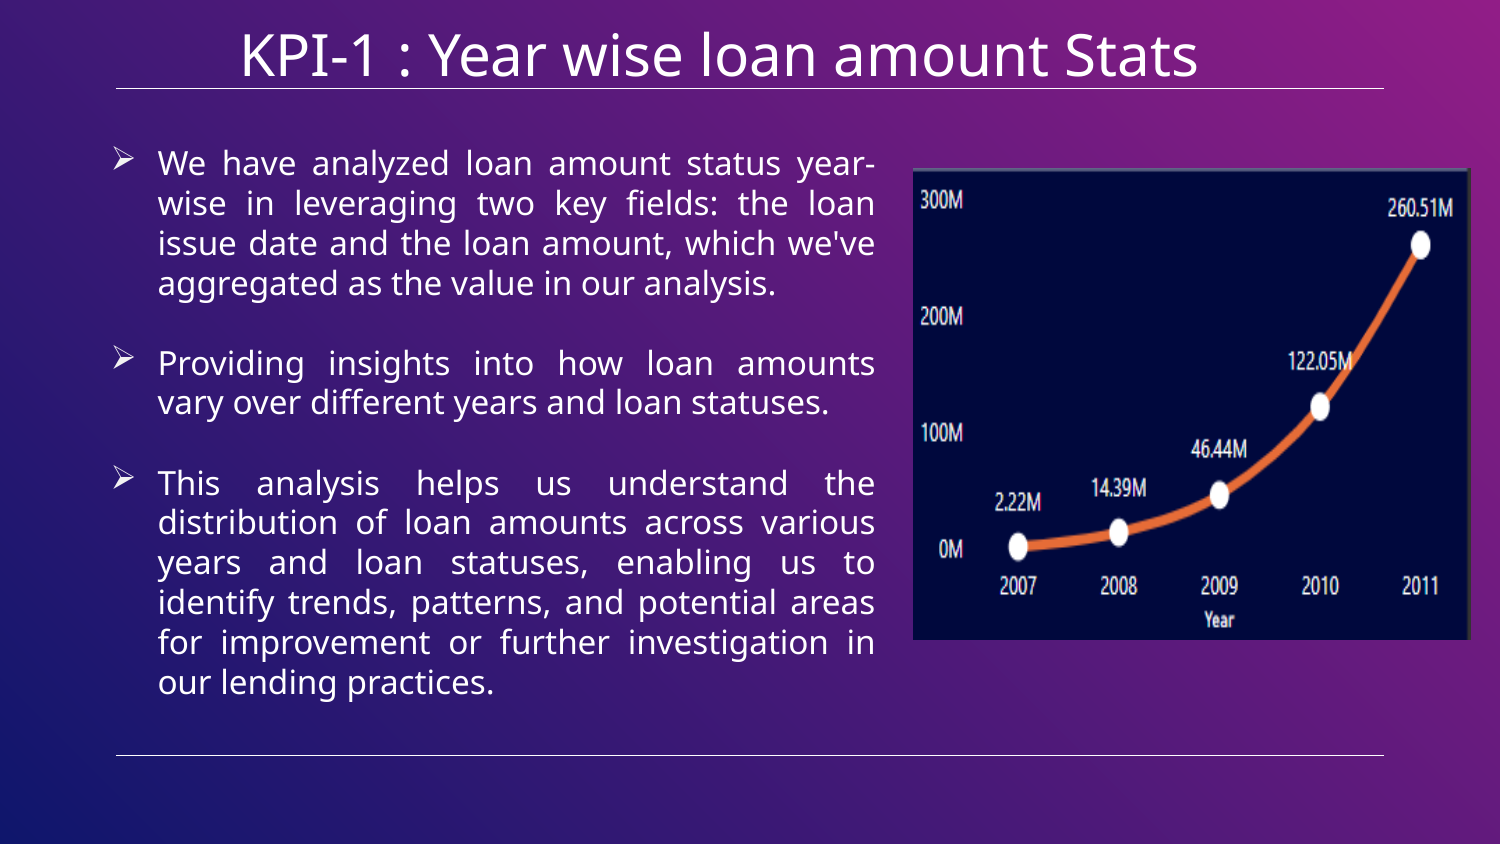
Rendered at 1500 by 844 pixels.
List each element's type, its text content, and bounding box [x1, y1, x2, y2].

picture [913, 168, 1471, 640]
text_box We have analyzed loan amount status year-wise in leveraging two key fields: the loan issue date and the loan amount, which we've aggregated as the value in our analysis. Providing insights into how loan amounts vary over different years and loan statuses. This analysis helps us understand the distribution of loan amounts across various years and loan statuses, enabling us to identify trends, patterns, and potential areas for improvement or further investigation in our lending practices. [95, 134, 892, 789]
title KPI-1 : Year wise loan amount Stats [204, 0, 1500, 81]
